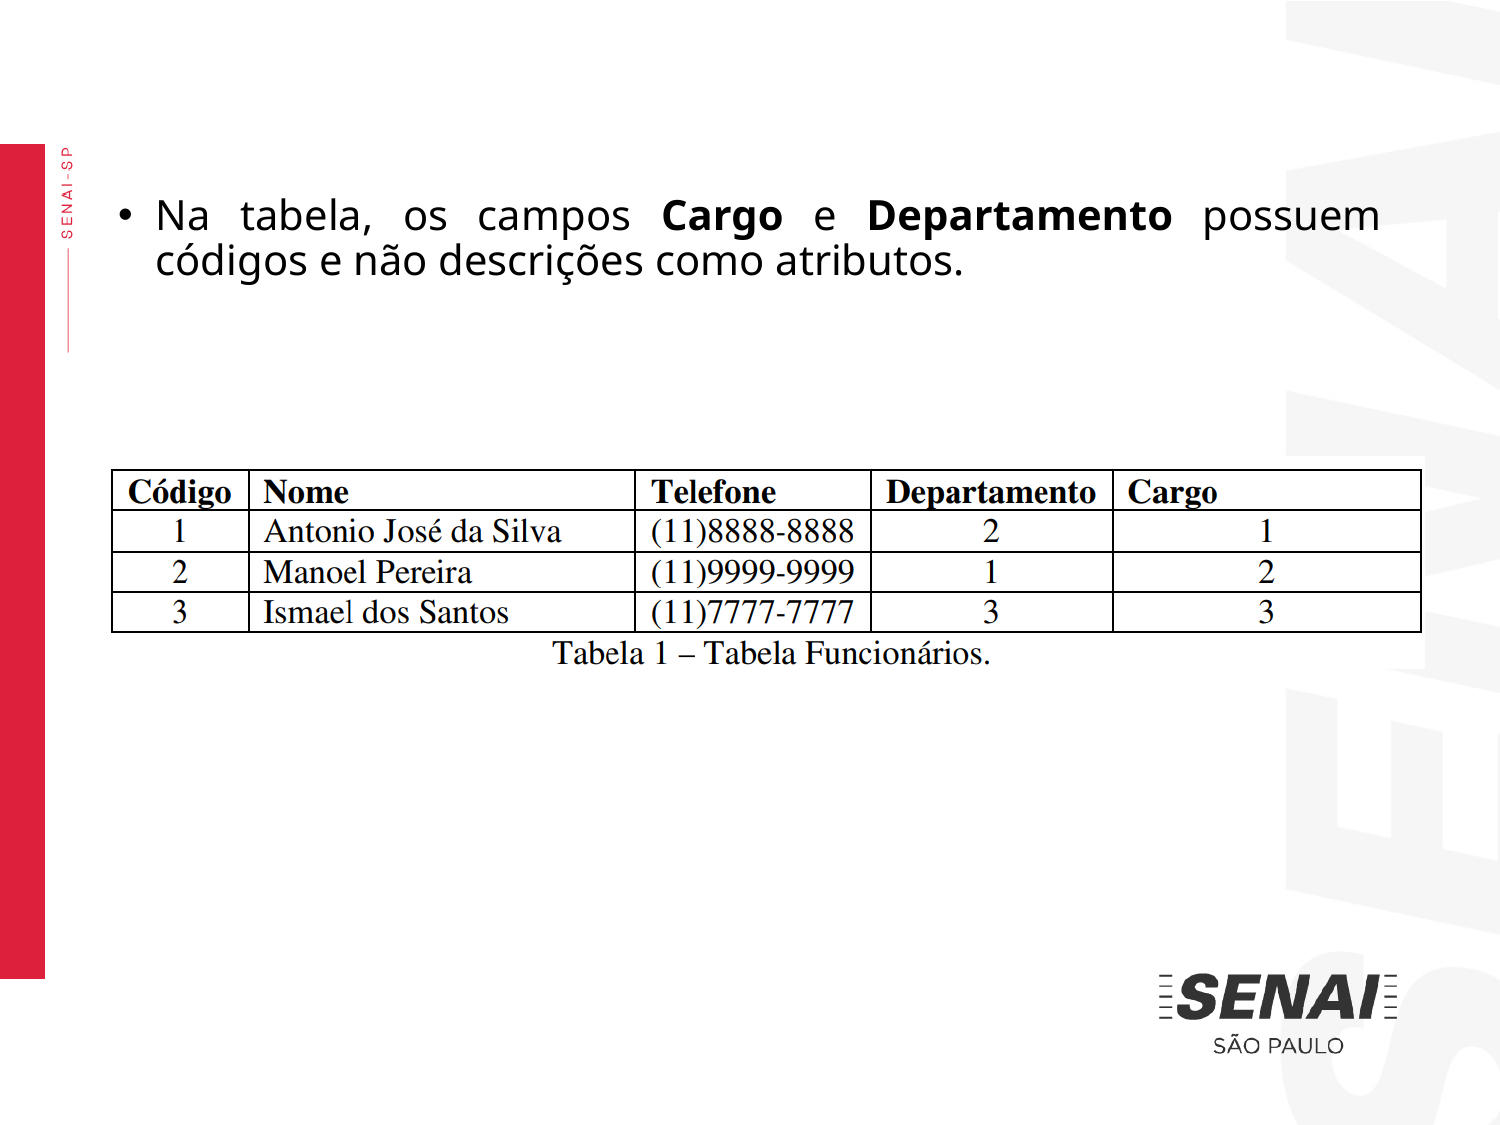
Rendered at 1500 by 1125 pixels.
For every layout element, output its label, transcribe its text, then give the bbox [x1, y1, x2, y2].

list Na tabela, os campos Cargo e Departamento possuem códigos e não descrições como atributos. [103, 187, 1397, 456]
list Na tabela, os campos Cargo e Departamento possuem códigos e não descrições como atributos. [103, 669, 1397, 1014]
picture [0, 0, 1500, 1125]
